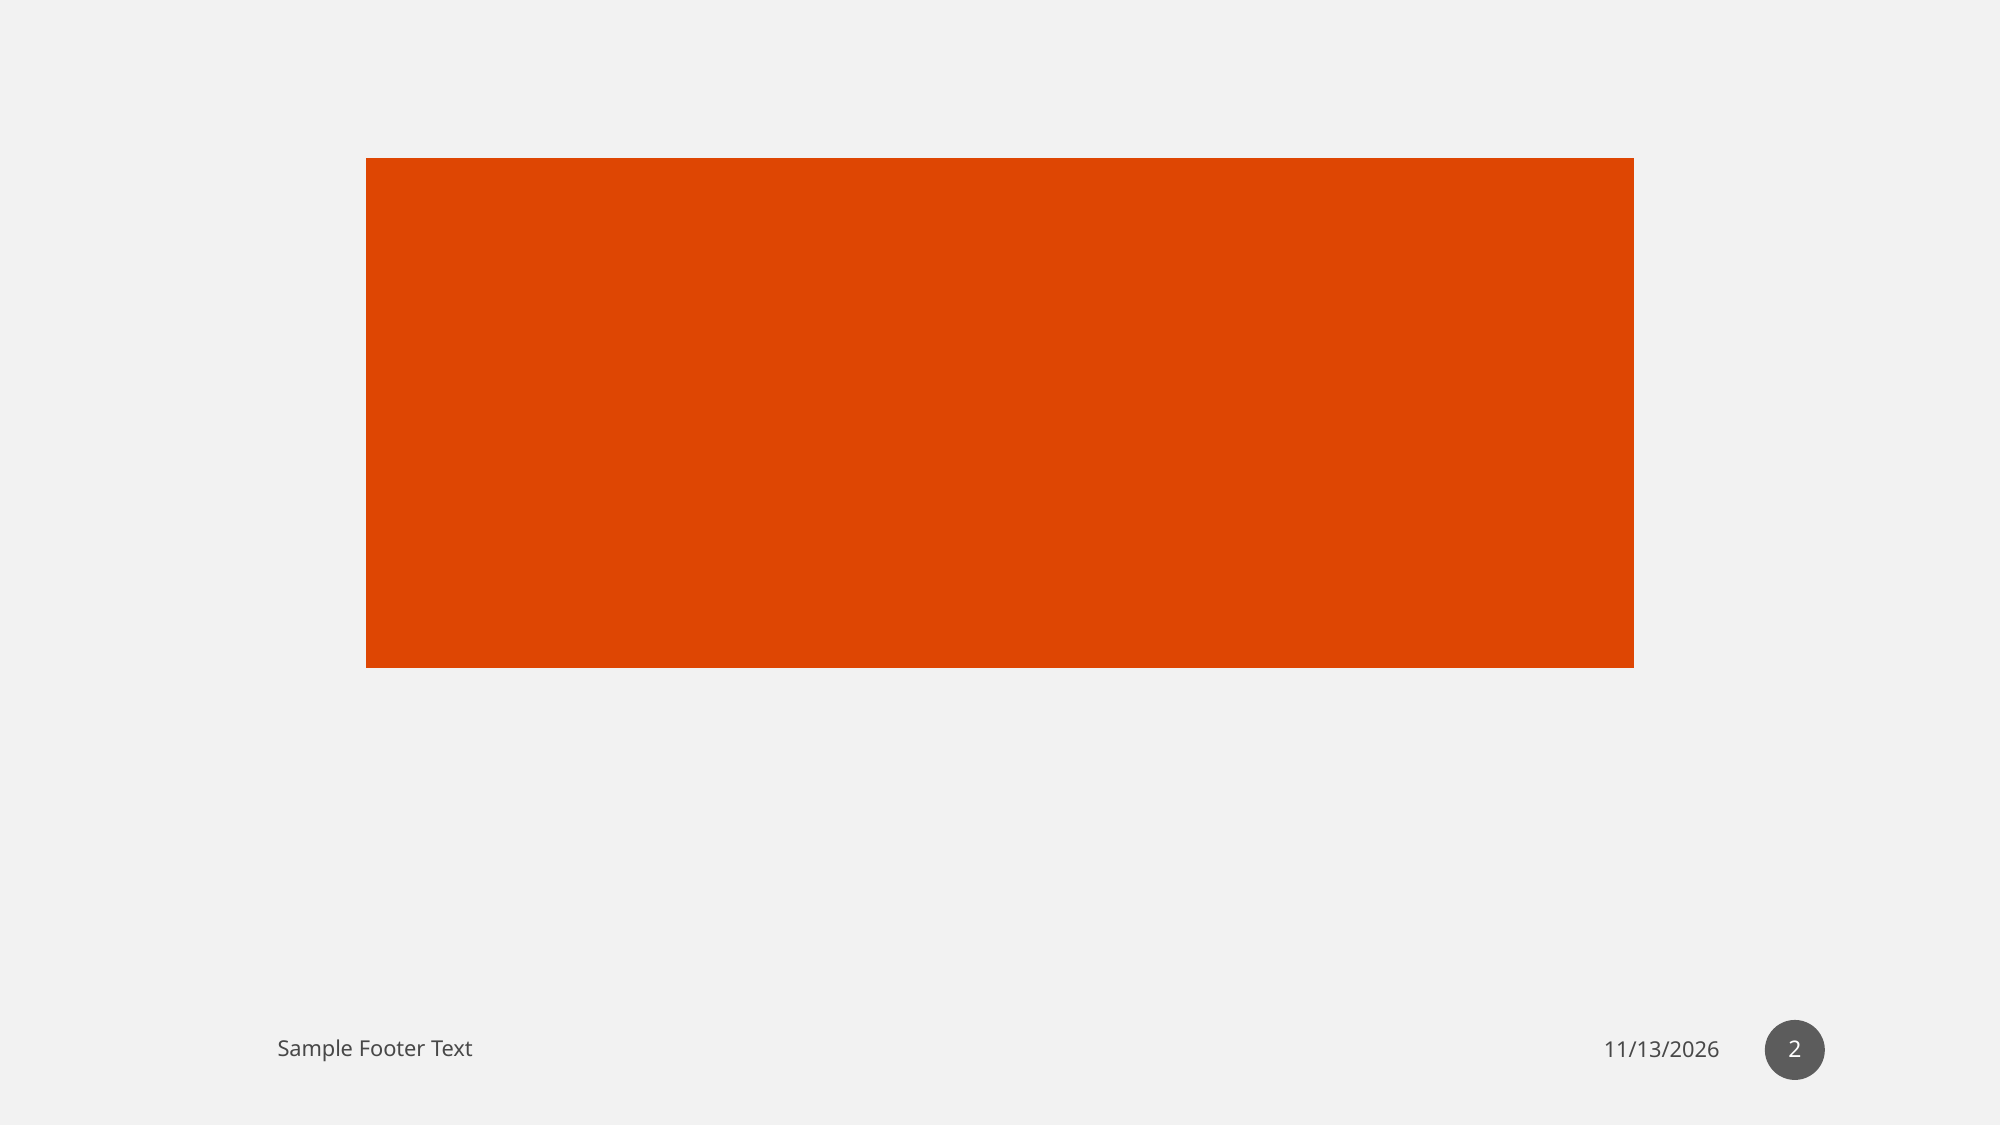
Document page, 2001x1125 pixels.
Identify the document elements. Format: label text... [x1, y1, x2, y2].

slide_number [1283, 1023, 1735, 1077]
picture [365, 158, 1634, 668]
footer Sample Footer Text [262, 1023, 1231, 1076]
slide_number 2 [1764, 1019, 1825, 1080]
